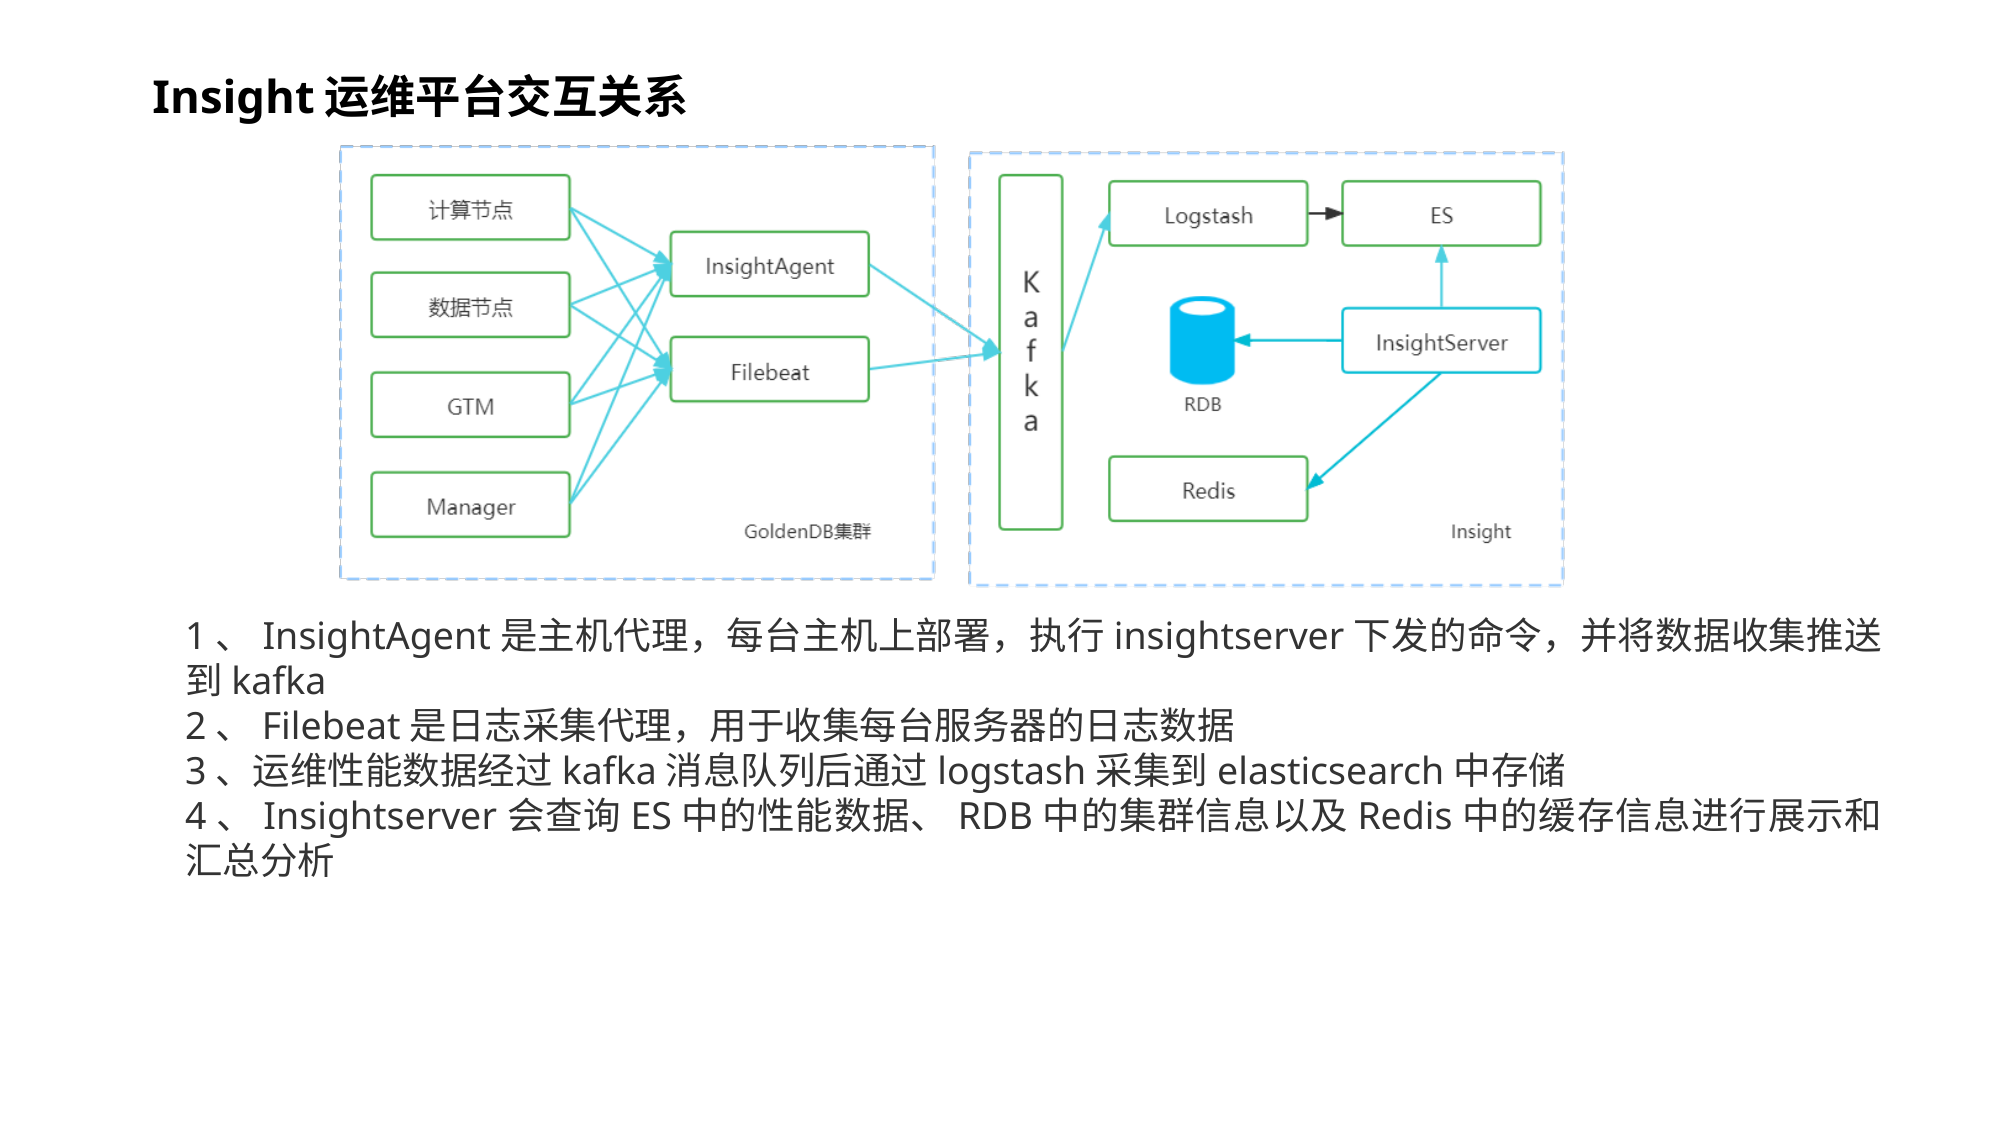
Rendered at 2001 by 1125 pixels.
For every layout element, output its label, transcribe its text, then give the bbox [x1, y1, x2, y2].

text_box 1、InsightAgent是主机代理，每台主机上部署，执行insightserver下发的命令，并将数据收集推送到kafka 2、Filebeat是日志采集代理，用于收集每台服务器的日志数据 3、运维性能数据经过kafka消息队列后通过logstash采集到elasticsearch中存储 4、Insightserver会查询ES中的性能数据、RDB中的集群信息以及Redis中的缓存信息进行展示和汇总分析 [170, 604, 1897, 890]
title Insight运维平台交互关系 [137, 59, 715, 138]
picture [310, 116, 1598, 616]
